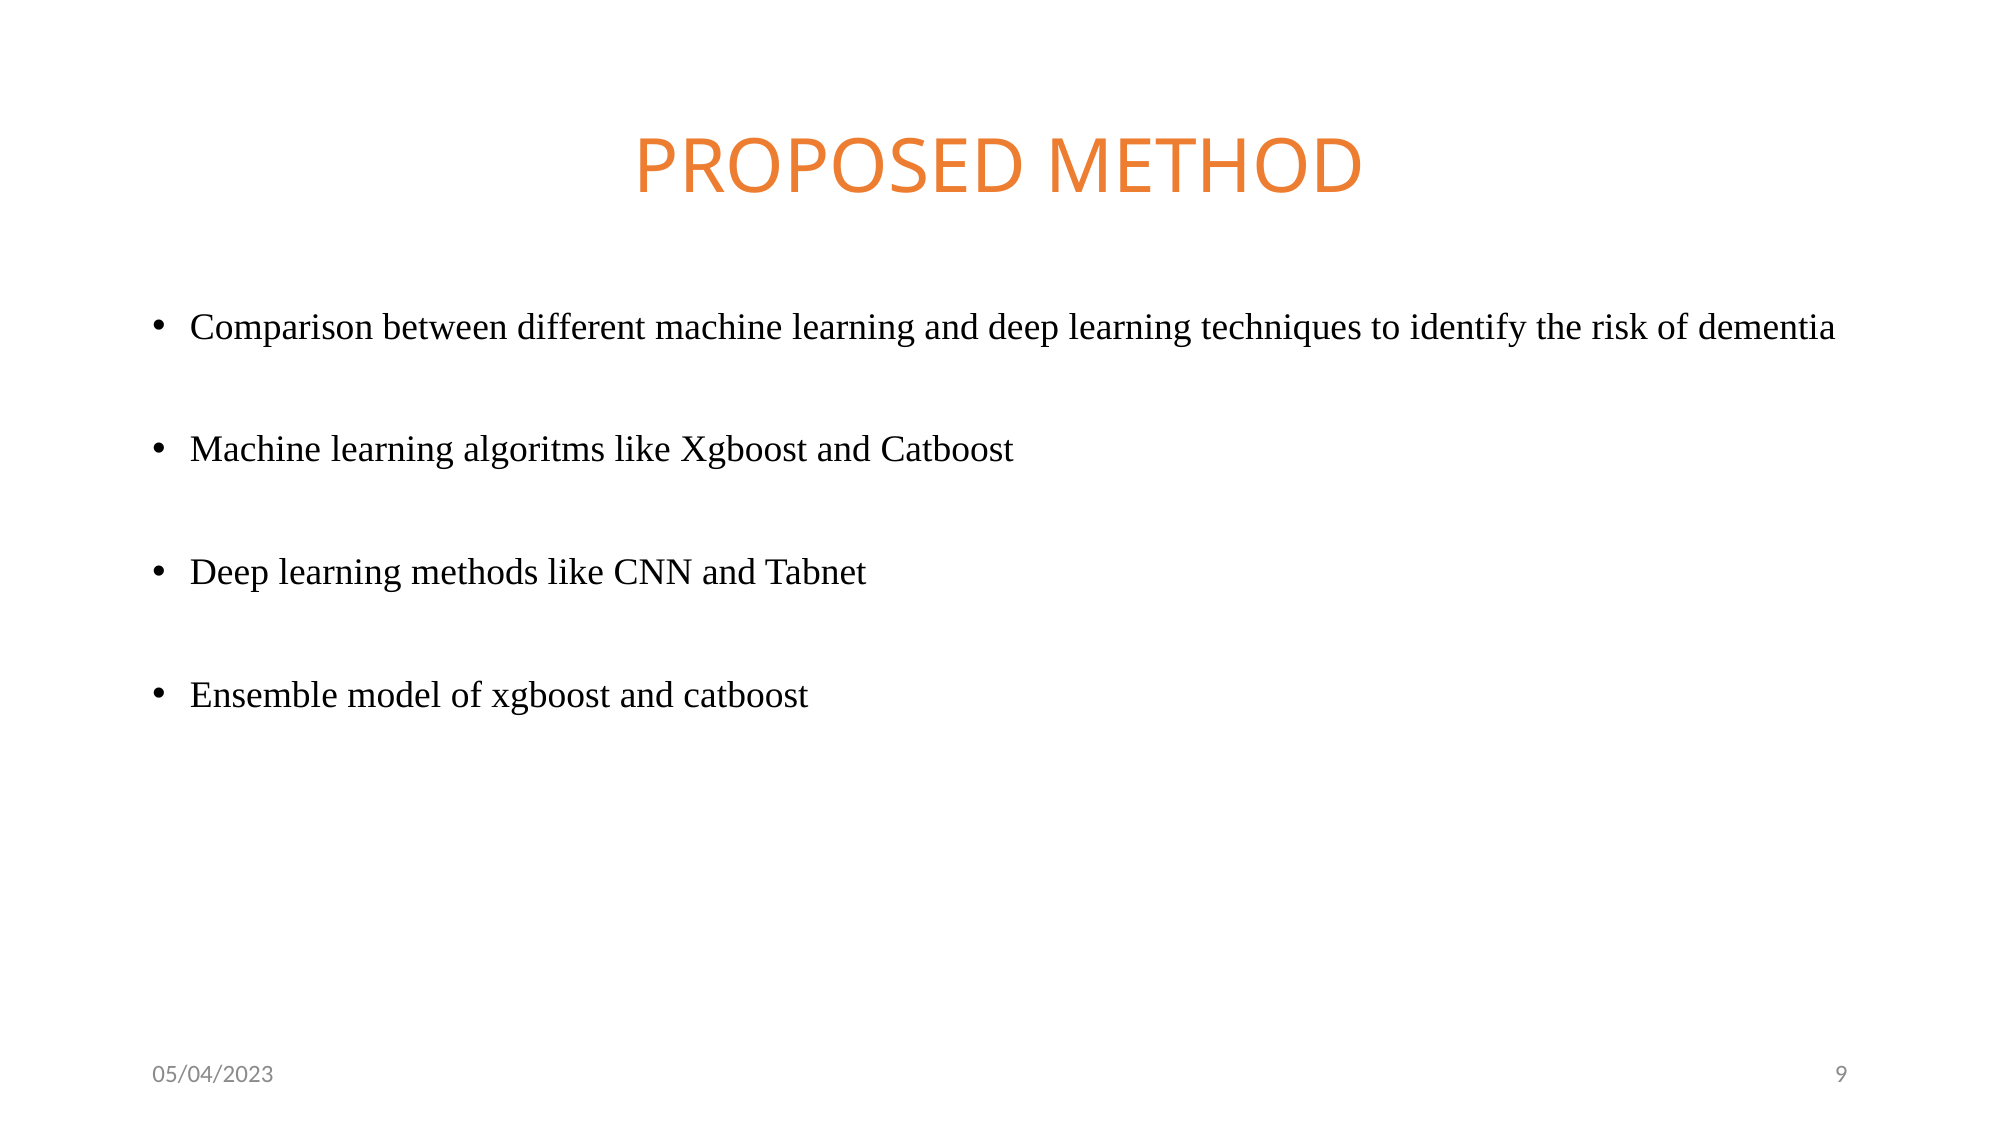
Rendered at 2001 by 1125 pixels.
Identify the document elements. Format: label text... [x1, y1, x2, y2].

title PROPOSED METHOD [137, 59, 1863, 278]
list Comparison between different machine learning and deep learning techniques to identify the risk of dementia Machine learning algoritms like Xgboost and Catboost Deep learning methods like CNN and Tabnet Ensemble model of xgboost and catboost [137, 299, 1863, 1014]
slide_number 9 [1412, 1042, 1863, 1103]
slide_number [137, 1042, 588, 1103]
